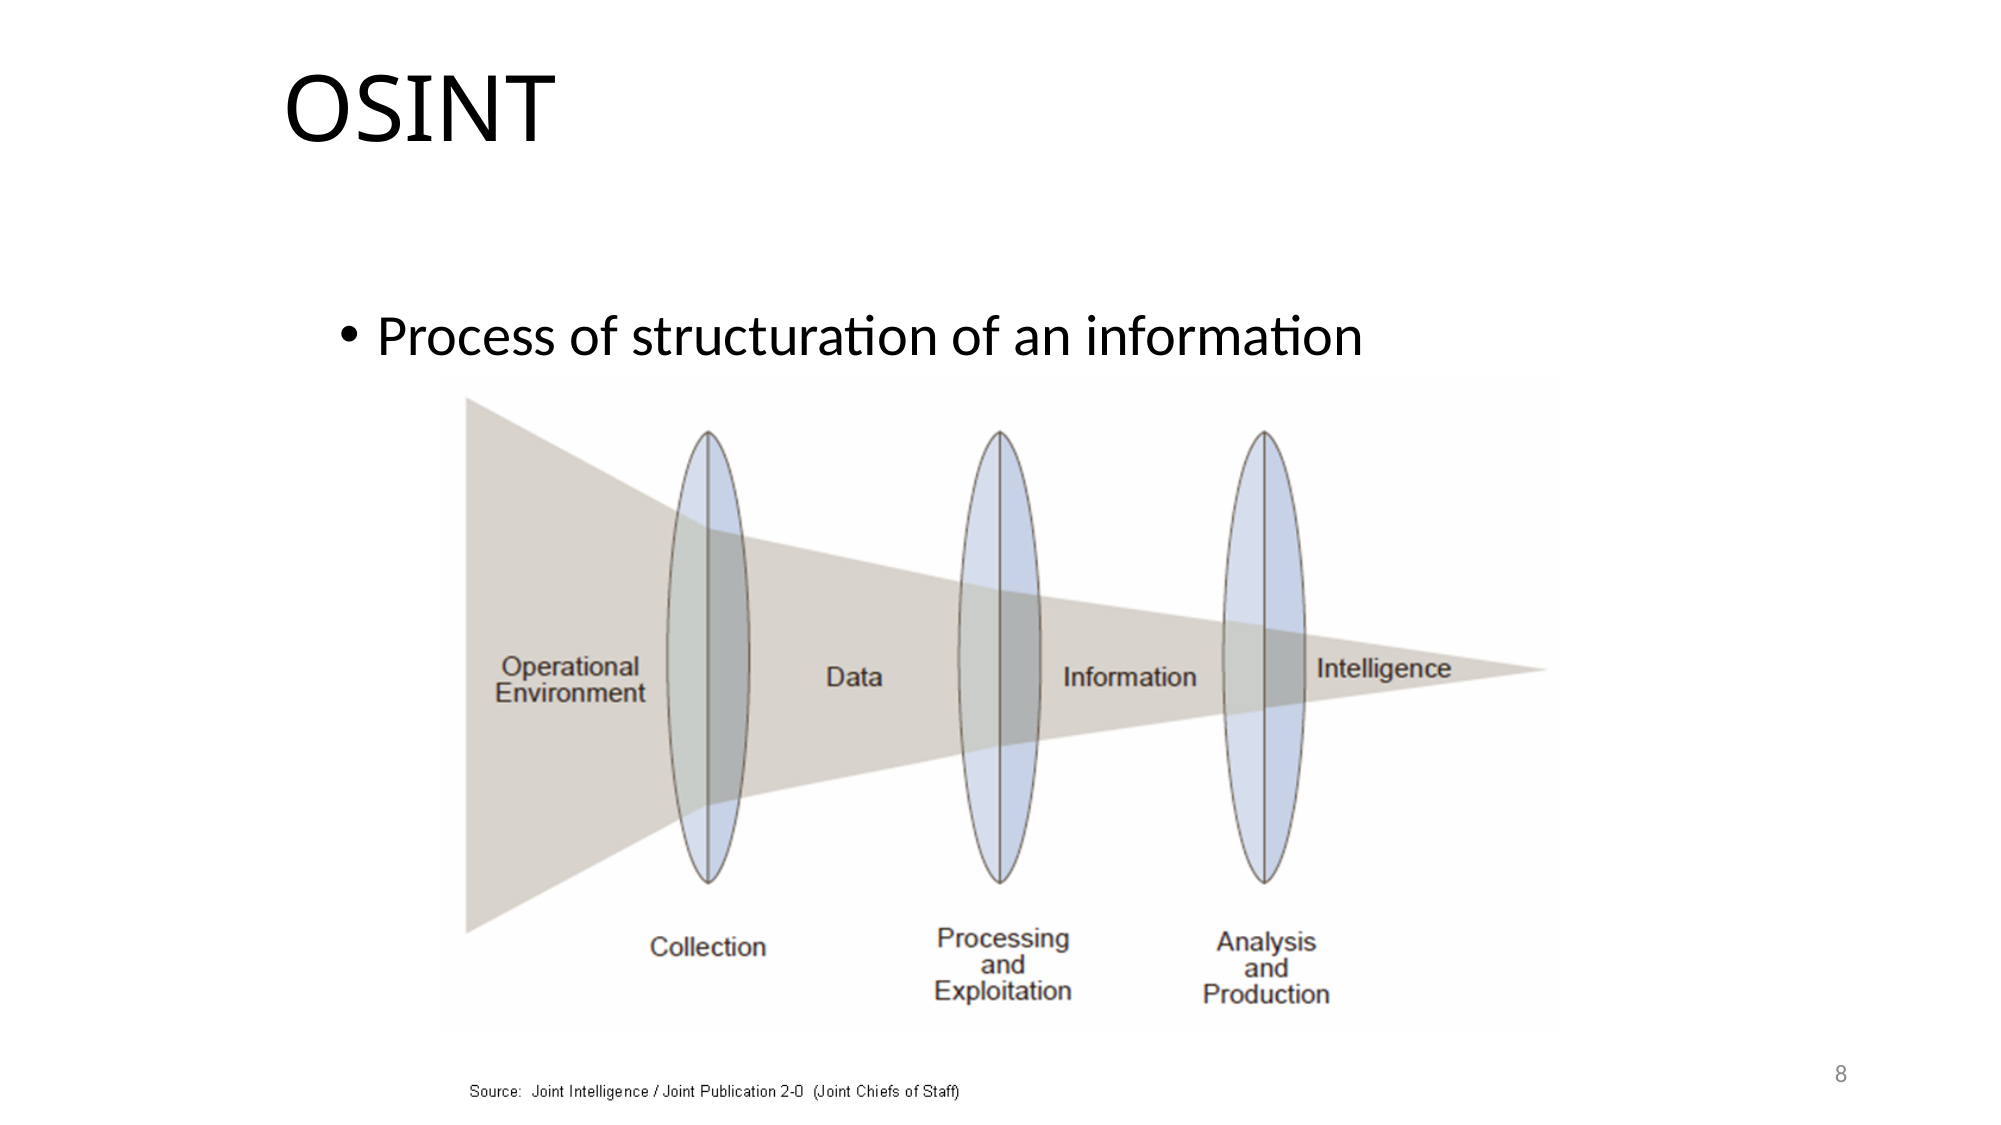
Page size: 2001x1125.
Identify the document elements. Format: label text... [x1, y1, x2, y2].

slide_number 8 [1571, 1042, 1863, 1103]
list Process of structuration of an information [324, 297, 1675, 1041]
title OSINT [267, 31, 1665, 192]
picture [429, 379, 1571, 1110]
